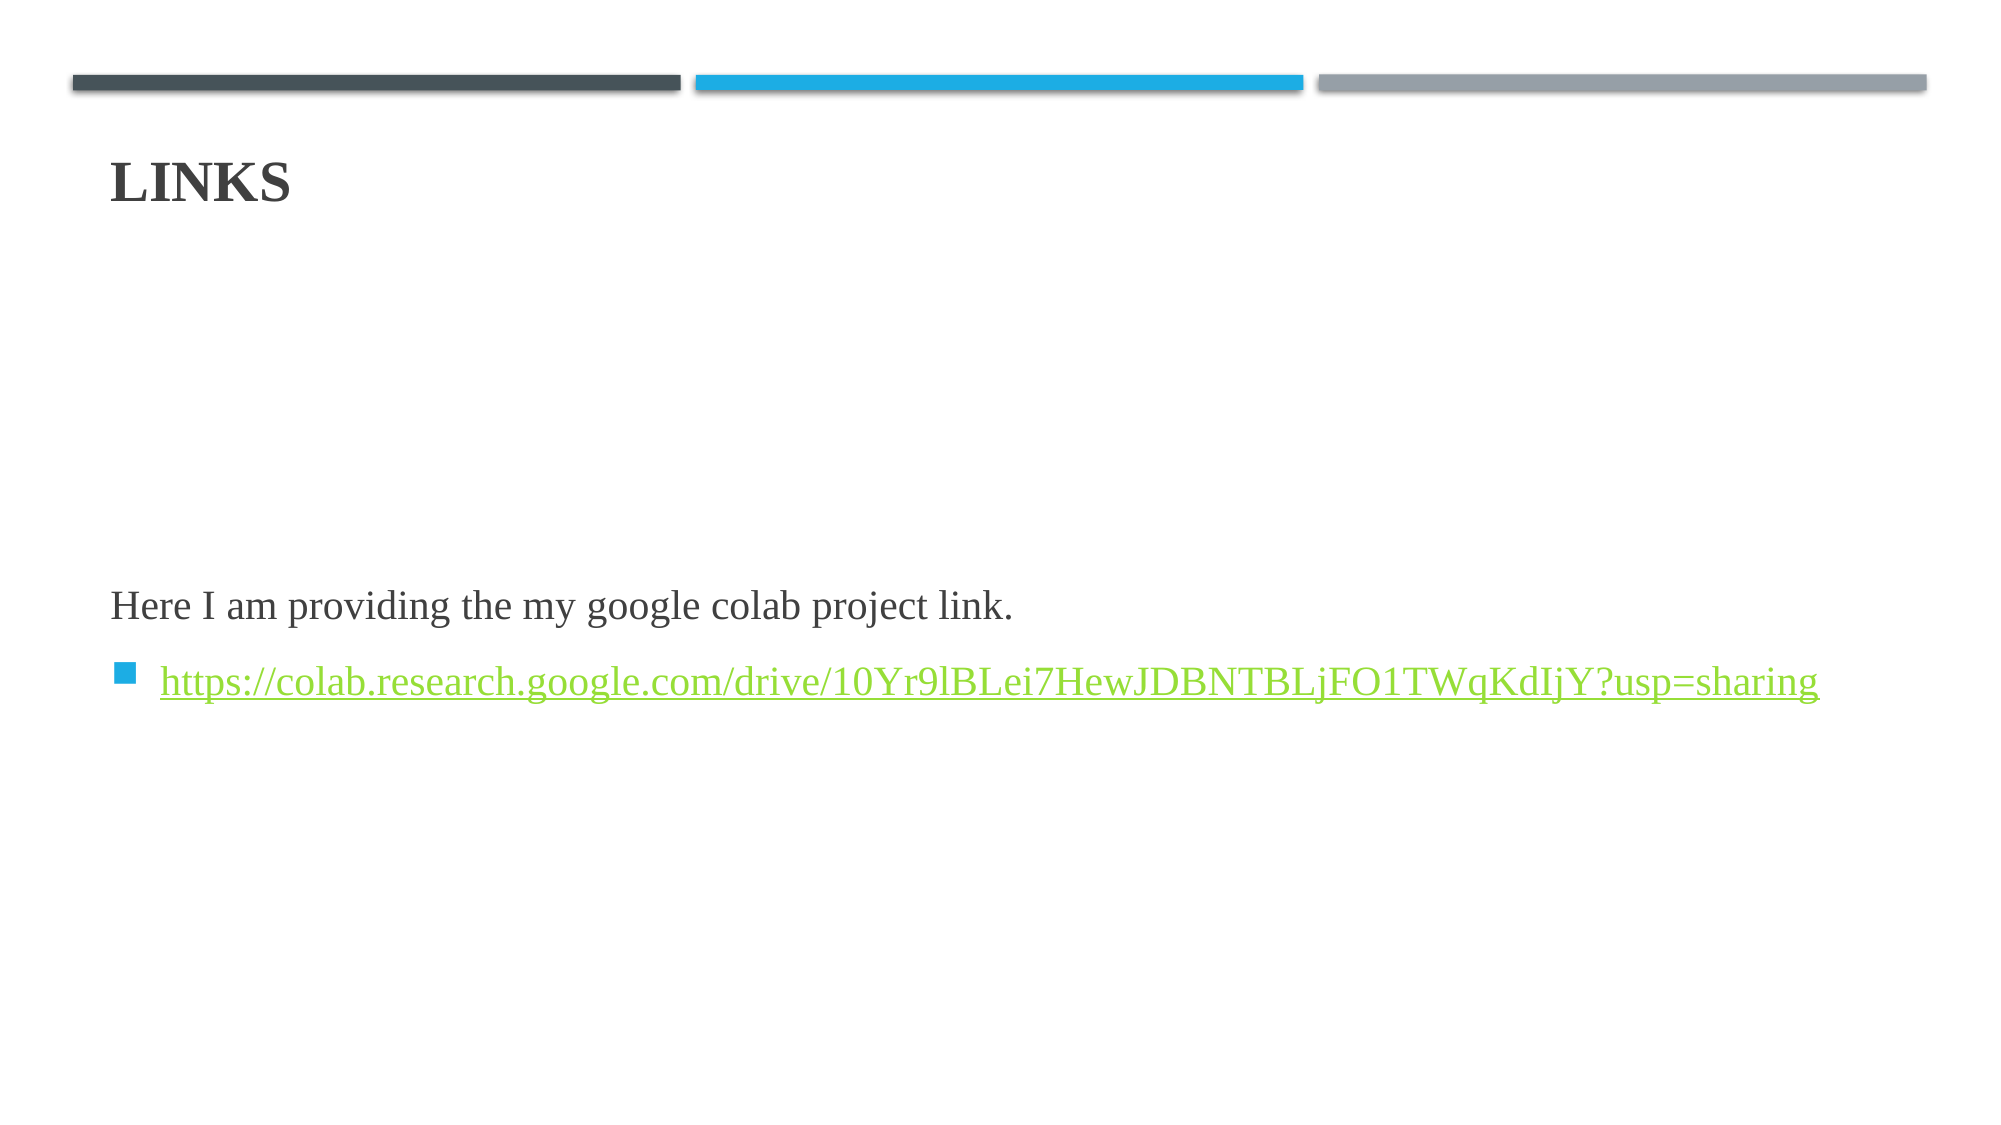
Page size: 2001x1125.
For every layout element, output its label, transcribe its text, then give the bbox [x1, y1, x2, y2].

title links [95, 81, 1905, 276]
list Here I am providing the my google colab project link. https://colab.research.google.com/drive/10Yr9lBLei7HewJDBNTBLjFO1TWqKdIjY?usp=sharing [95, 340, 1905, 937]
